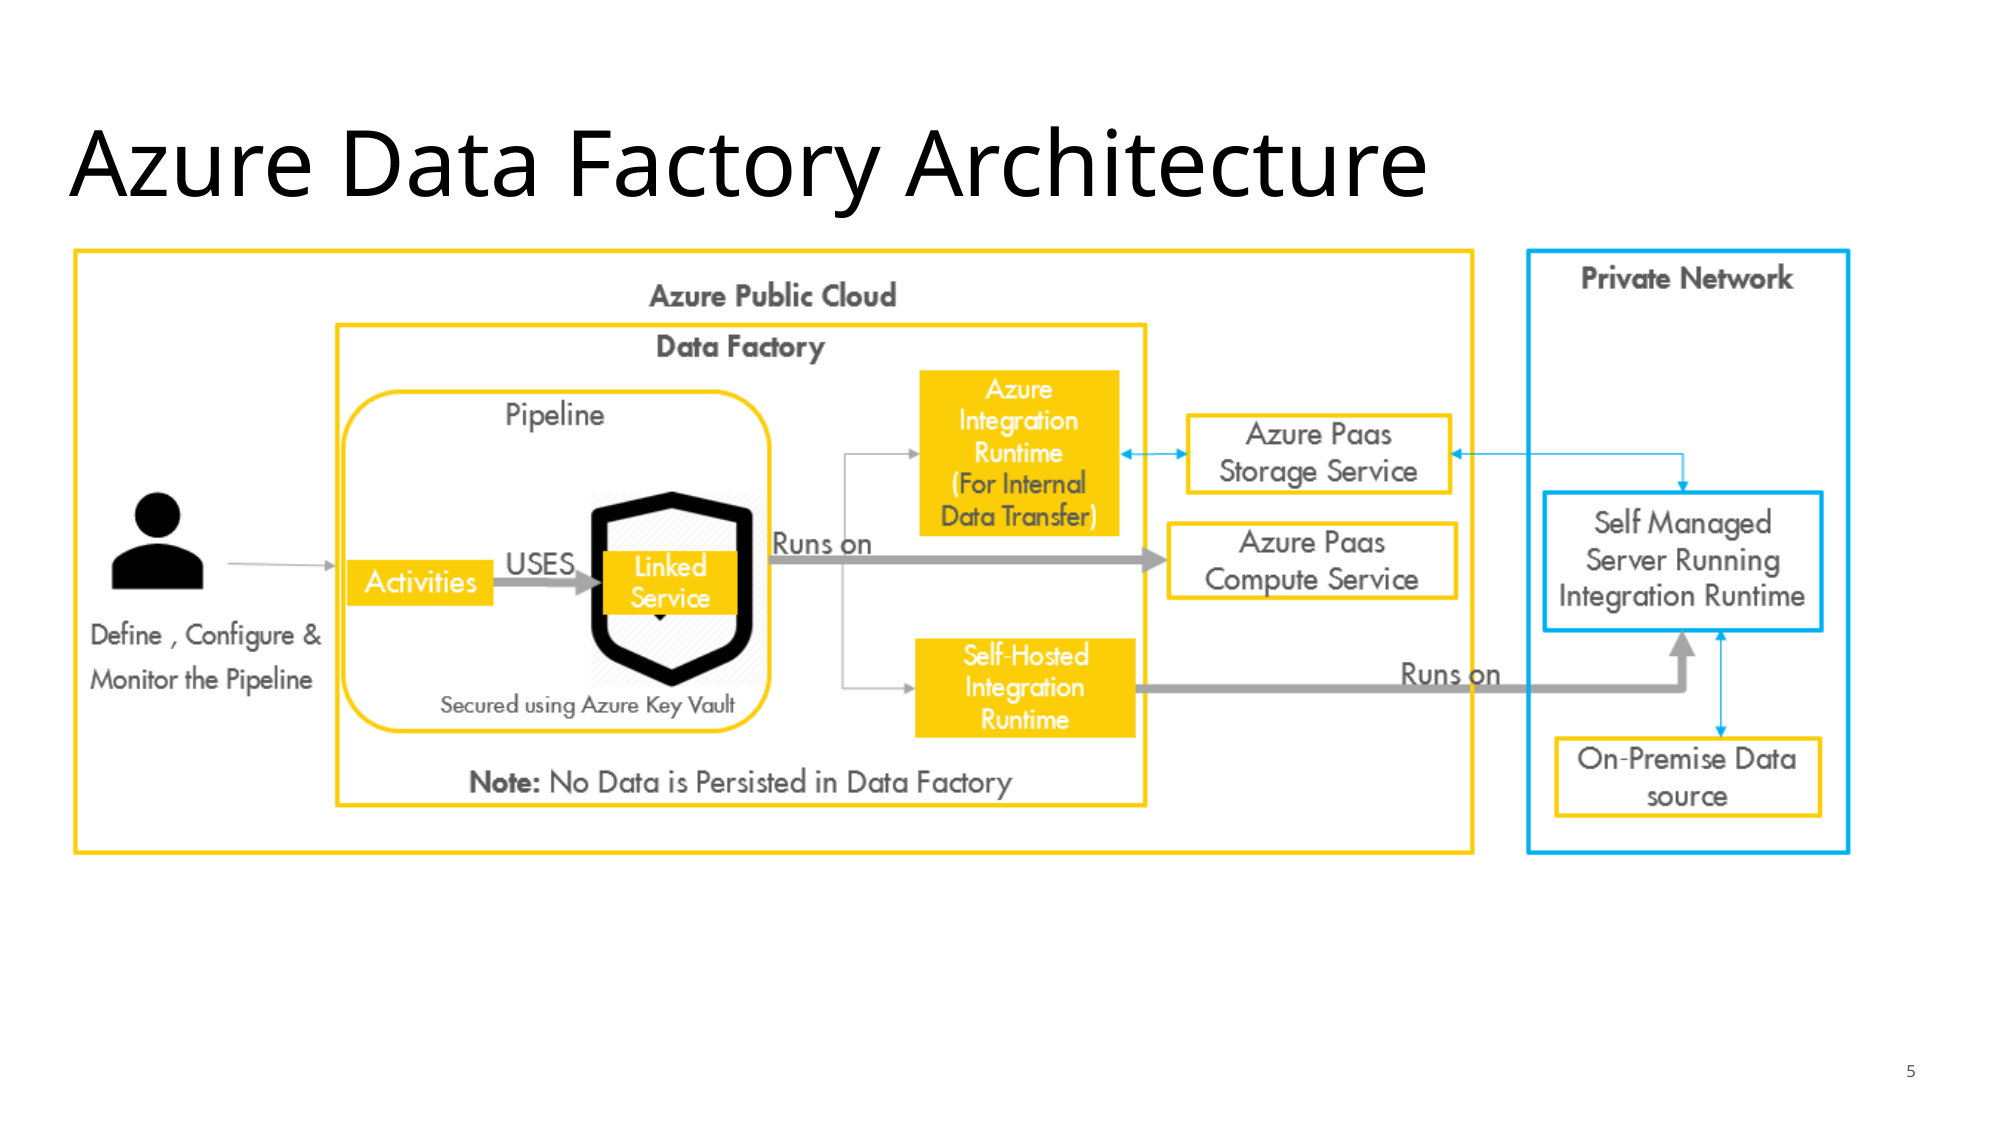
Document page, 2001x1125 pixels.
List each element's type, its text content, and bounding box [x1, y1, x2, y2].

slide_number 5 [1857, 1060, 1917, 1101]
picture [69, 240, 1858, 864]
title Azure Data Factory Architecture [68, 116, 1902, 241]
